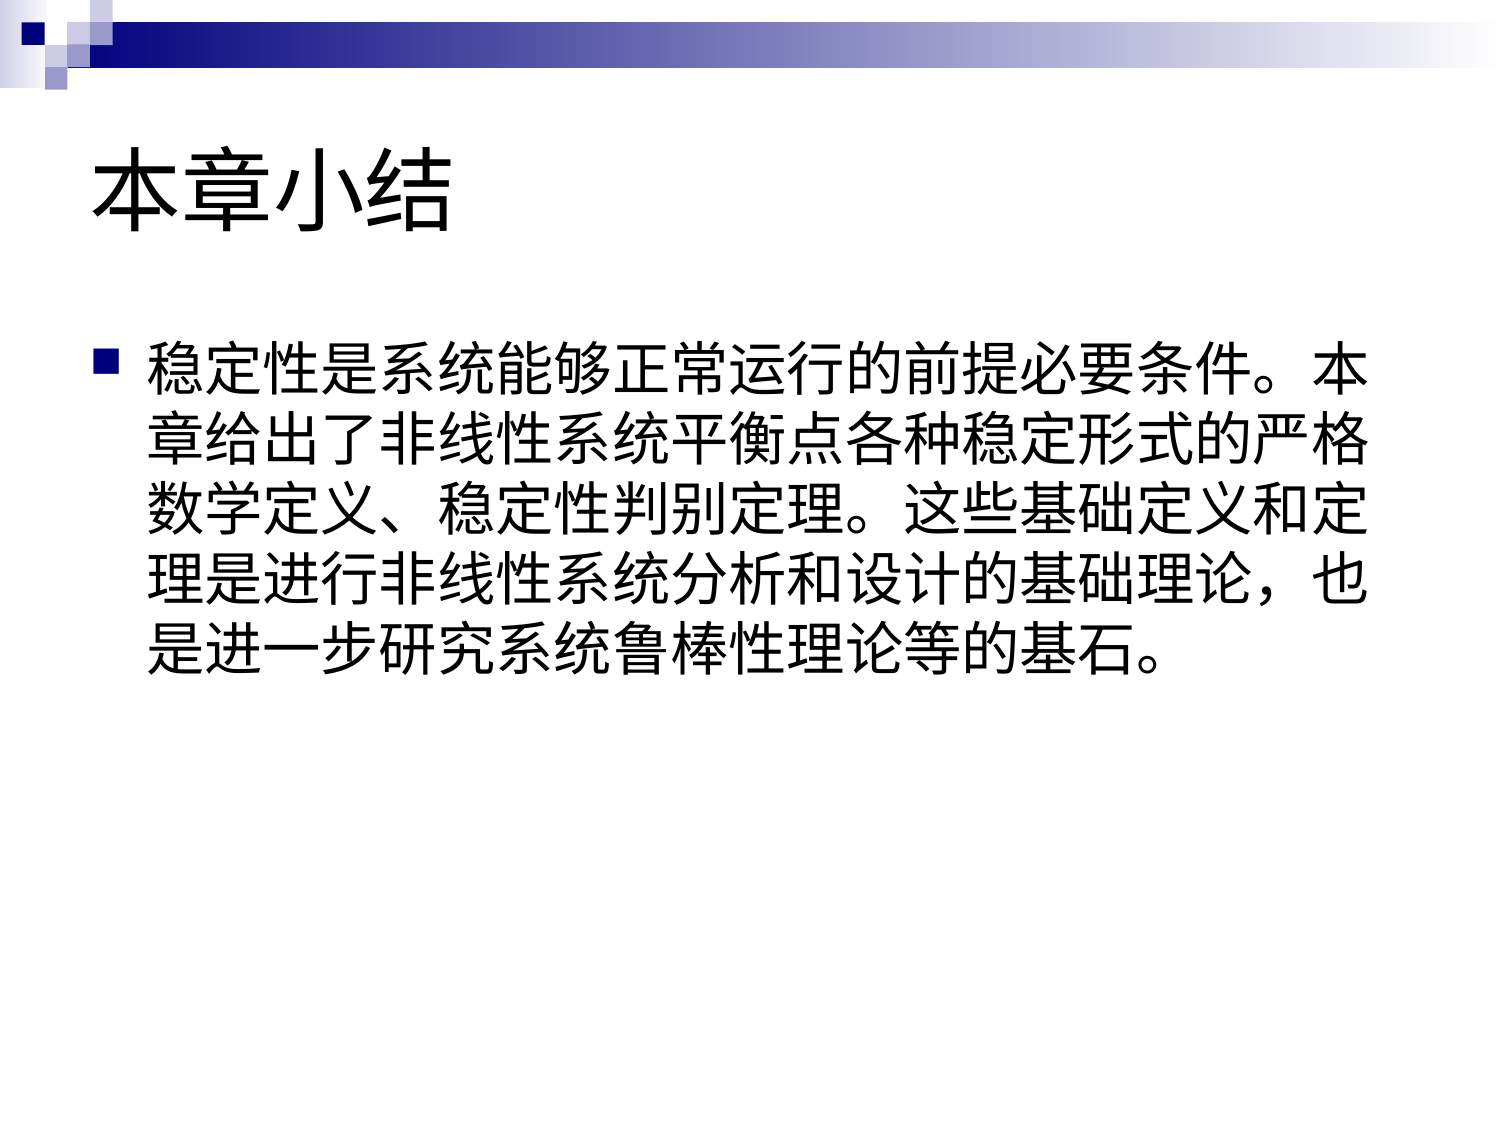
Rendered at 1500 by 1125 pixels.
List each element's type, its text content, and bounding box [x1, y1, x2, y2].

title 本章小结 [74, 74, 1426, 301]
list 稳定性是系统能够正常运行的前提必要条件。本章给出了非线性系统平衡点各种稳定形式的严格数学定义、稳定性判别定理。这些基础定义和定理是进行非线性系统分析和设计的基础理论，也是进一步研究系统鲁棒性理论等的基石。 [74, 324, 1426, 963]
